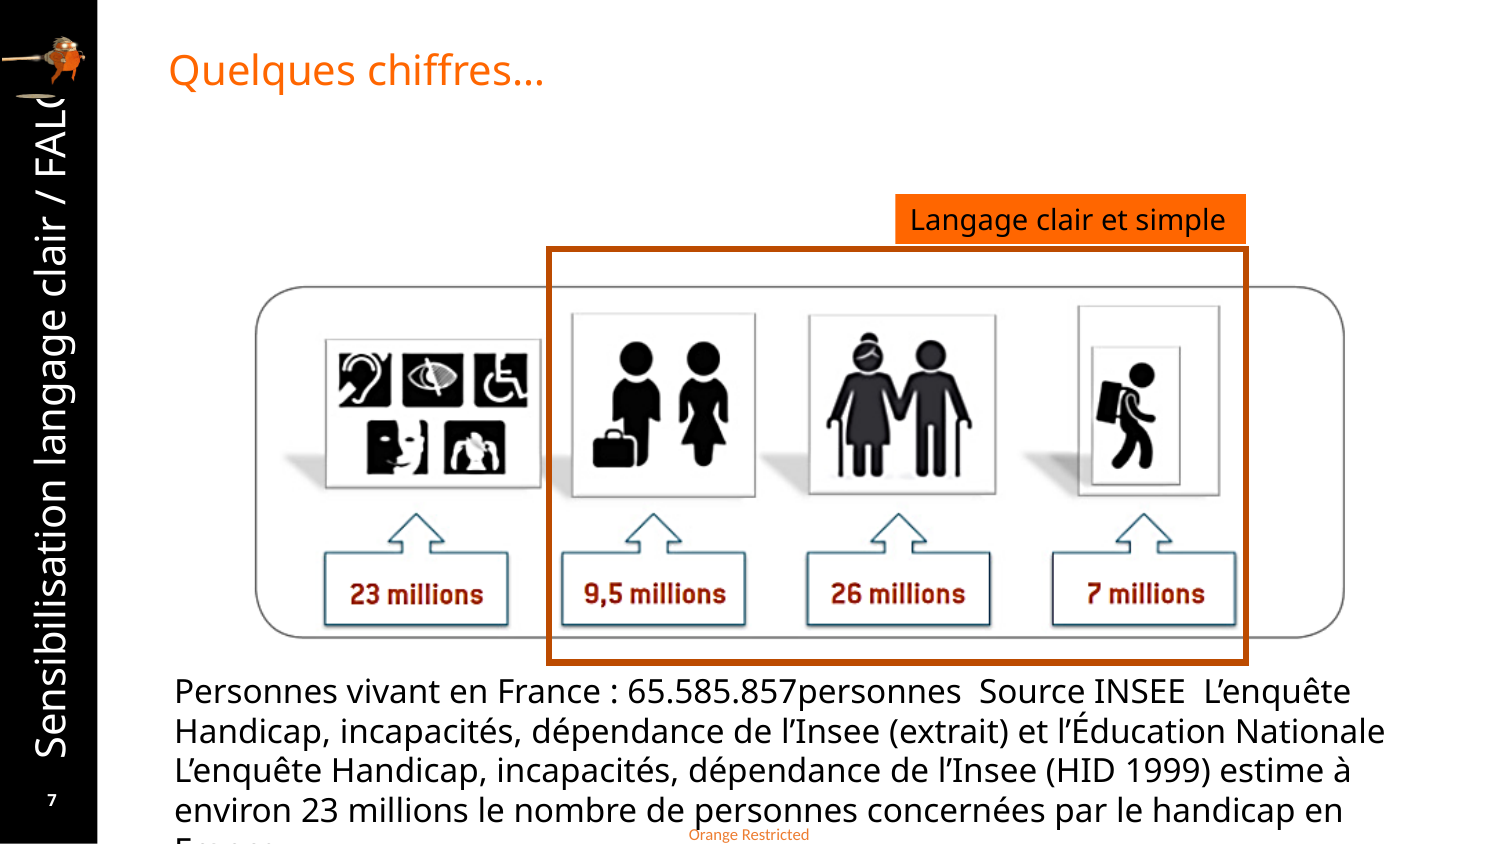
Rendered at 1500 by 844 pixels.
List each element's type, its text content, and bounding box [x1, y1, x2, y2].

text_box Langage clair et simple [895, 194, 1246, 244]
title Quelques chiffres… [168, 49, 1329, 171]
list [170, 267, 1436, 682]
text_box Personnes vivant en France : 65.585.857personnes Source INSEE L’enquête Handicap, incapacités, dépendance de l’Insee (extrait) et l’Éducation Nationale L’enquête Handicap, incapacités, dépendance de l’Insee (HID 1999) estime à environ 23 millions le nombre de personnes concernées par le handicap en France [159, 662, 1447, 844]
text_box [548, 248, 1247, 267]
picture [2, 35, 87, 99]
